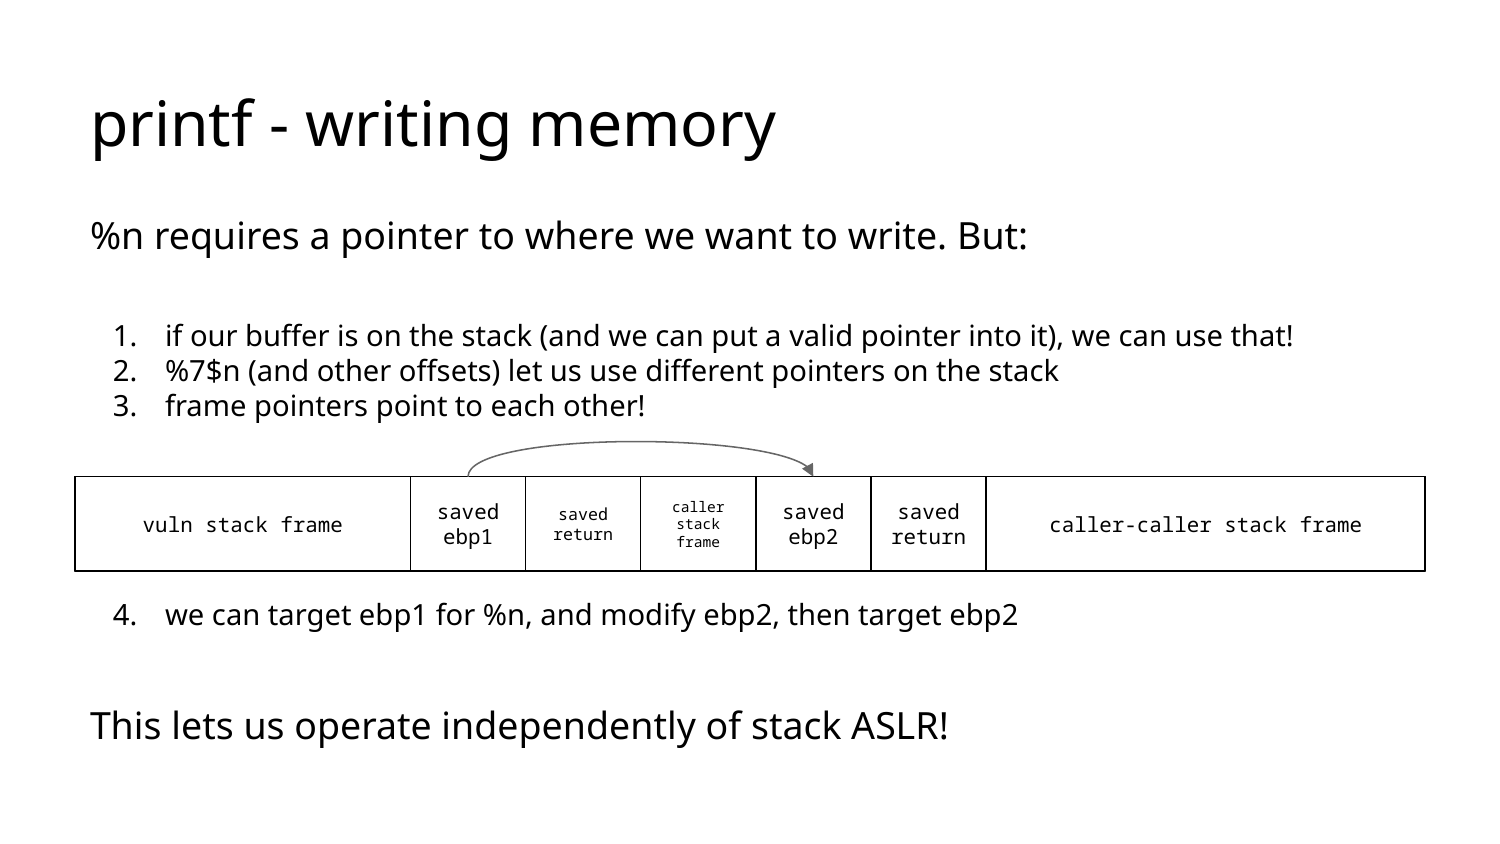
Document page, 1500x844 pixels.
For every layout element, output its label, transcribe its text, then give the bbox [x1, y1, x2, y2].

text_box saved ebp1 [410, 476, 525, 572]
list %n requires a pointer to where we want to write. But: if our buffer is on the stack (and we can put a valid pointer into it), we can use that! %7$n (and other offsets) let us use different pointers on the stack frame pointers point to each other! we can target ebp1 for %n, and modify ebp2, then target ebp2 This lets us operate independently of stack ASLR! [75, 196, 1425, 476]
text_box saved return [525, 476, 636, 572]
text_box saved ebp2 [755, 476, 870, 572]
text_box caller stack frame [645, 476, 755, 572]
text_box vuln stack frame [75, 476, 410, 572]
list %n requires a pointer to where we want to write. But: if our buffer is on the stack (and we can put a valid pointer into it), we can use that! %7$n (and other offsets) let us use different pointers on the stack frame pointers point to each other! we can target ebp1 for %n, and modify ebp2, then target ebp2 This lets us operate independently of stack ASLR! [75, 572, 1425, 808]
text_box saved return [870, 476, 986, 572]
title printf - writing memory [75, 33, 1425, 175]
text_box caller-caller stack frame [986, 476, 1425, 572]
